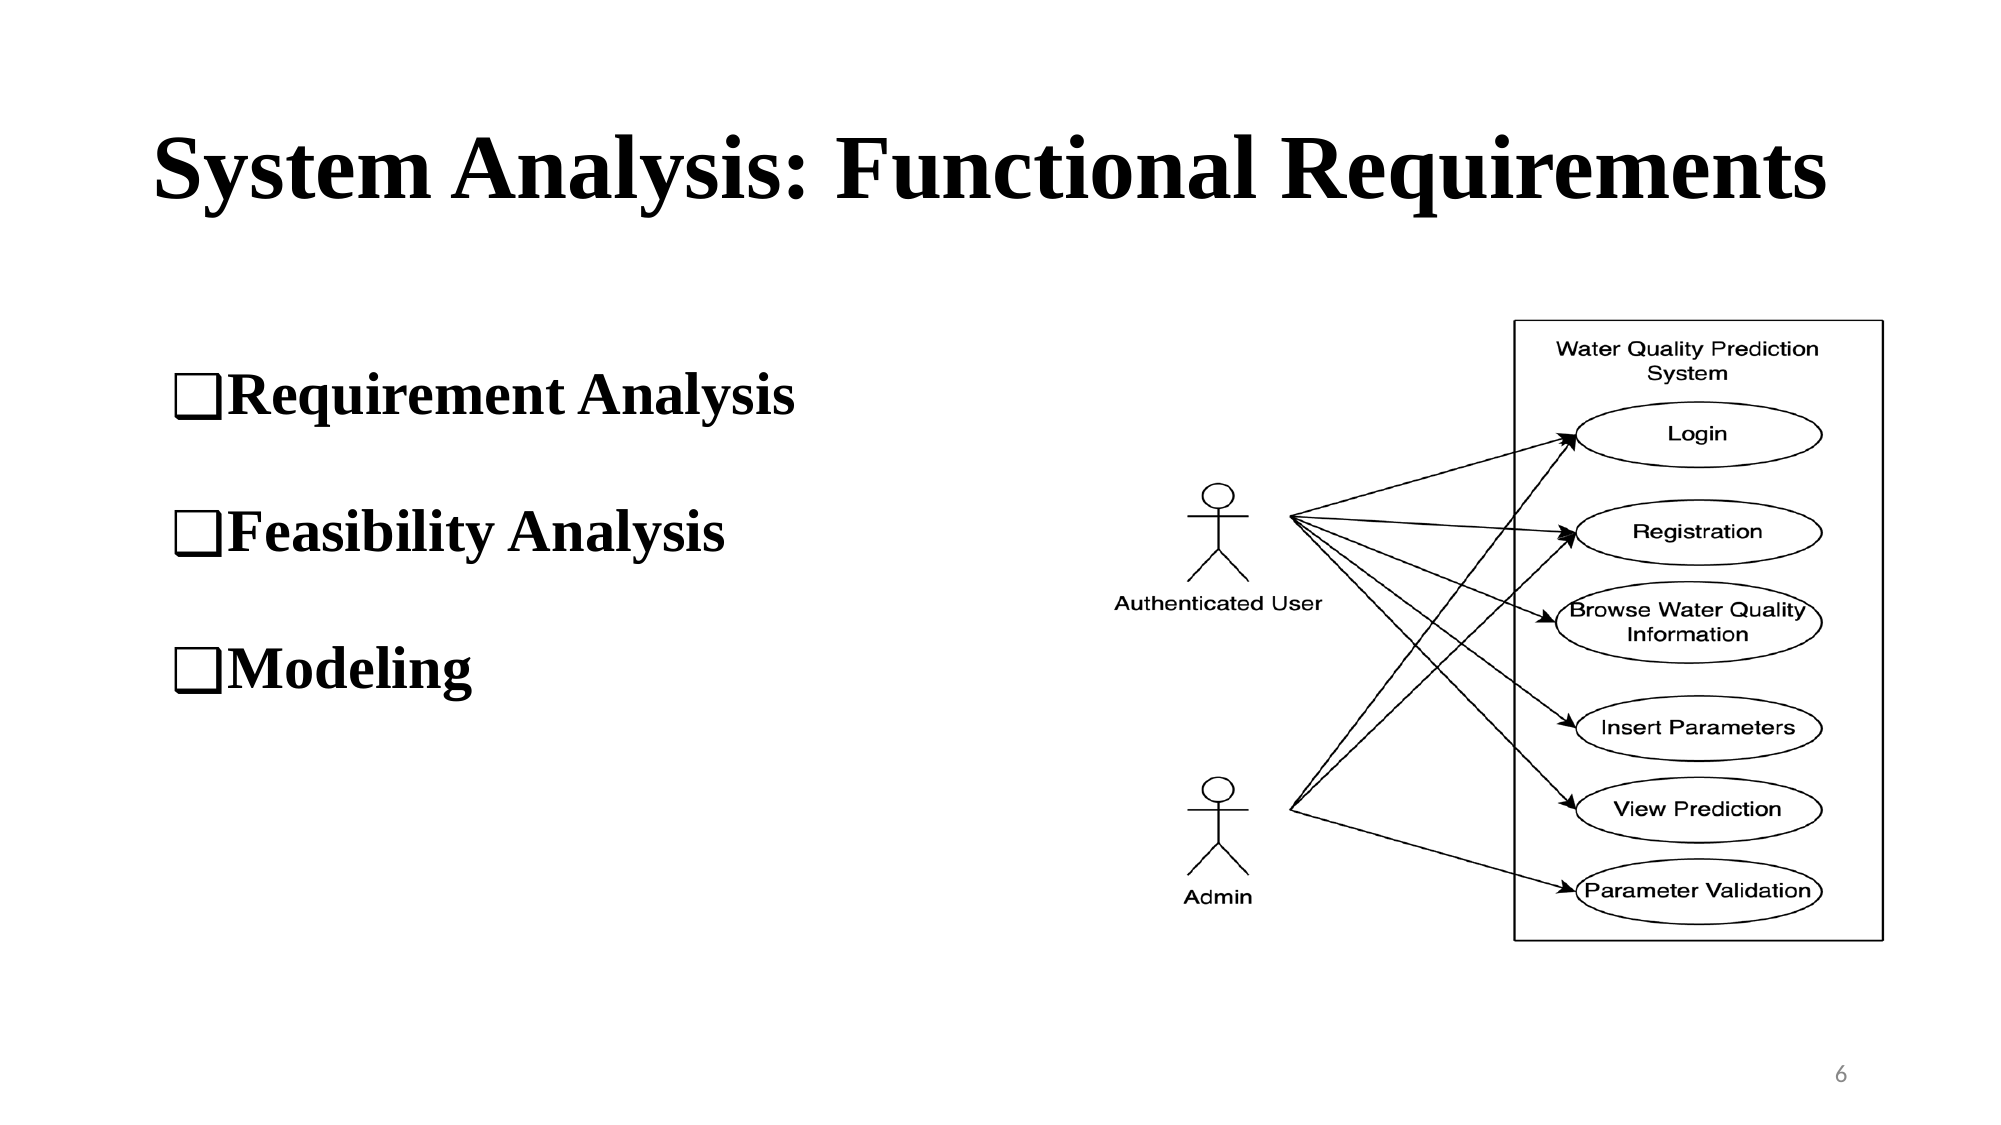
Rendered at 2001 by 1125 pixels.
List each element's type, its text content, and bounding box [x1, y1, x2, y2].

slide_number 6 [1412, 1042, 1863, 1103]
list Requirement Analysis Feasibility Analysis Modeling [137, 303, 1863, 1017]
picture [1092, 302, 1906, 960]
title System Analysis: Functional Requirements [137, 59, 1863, 278]
